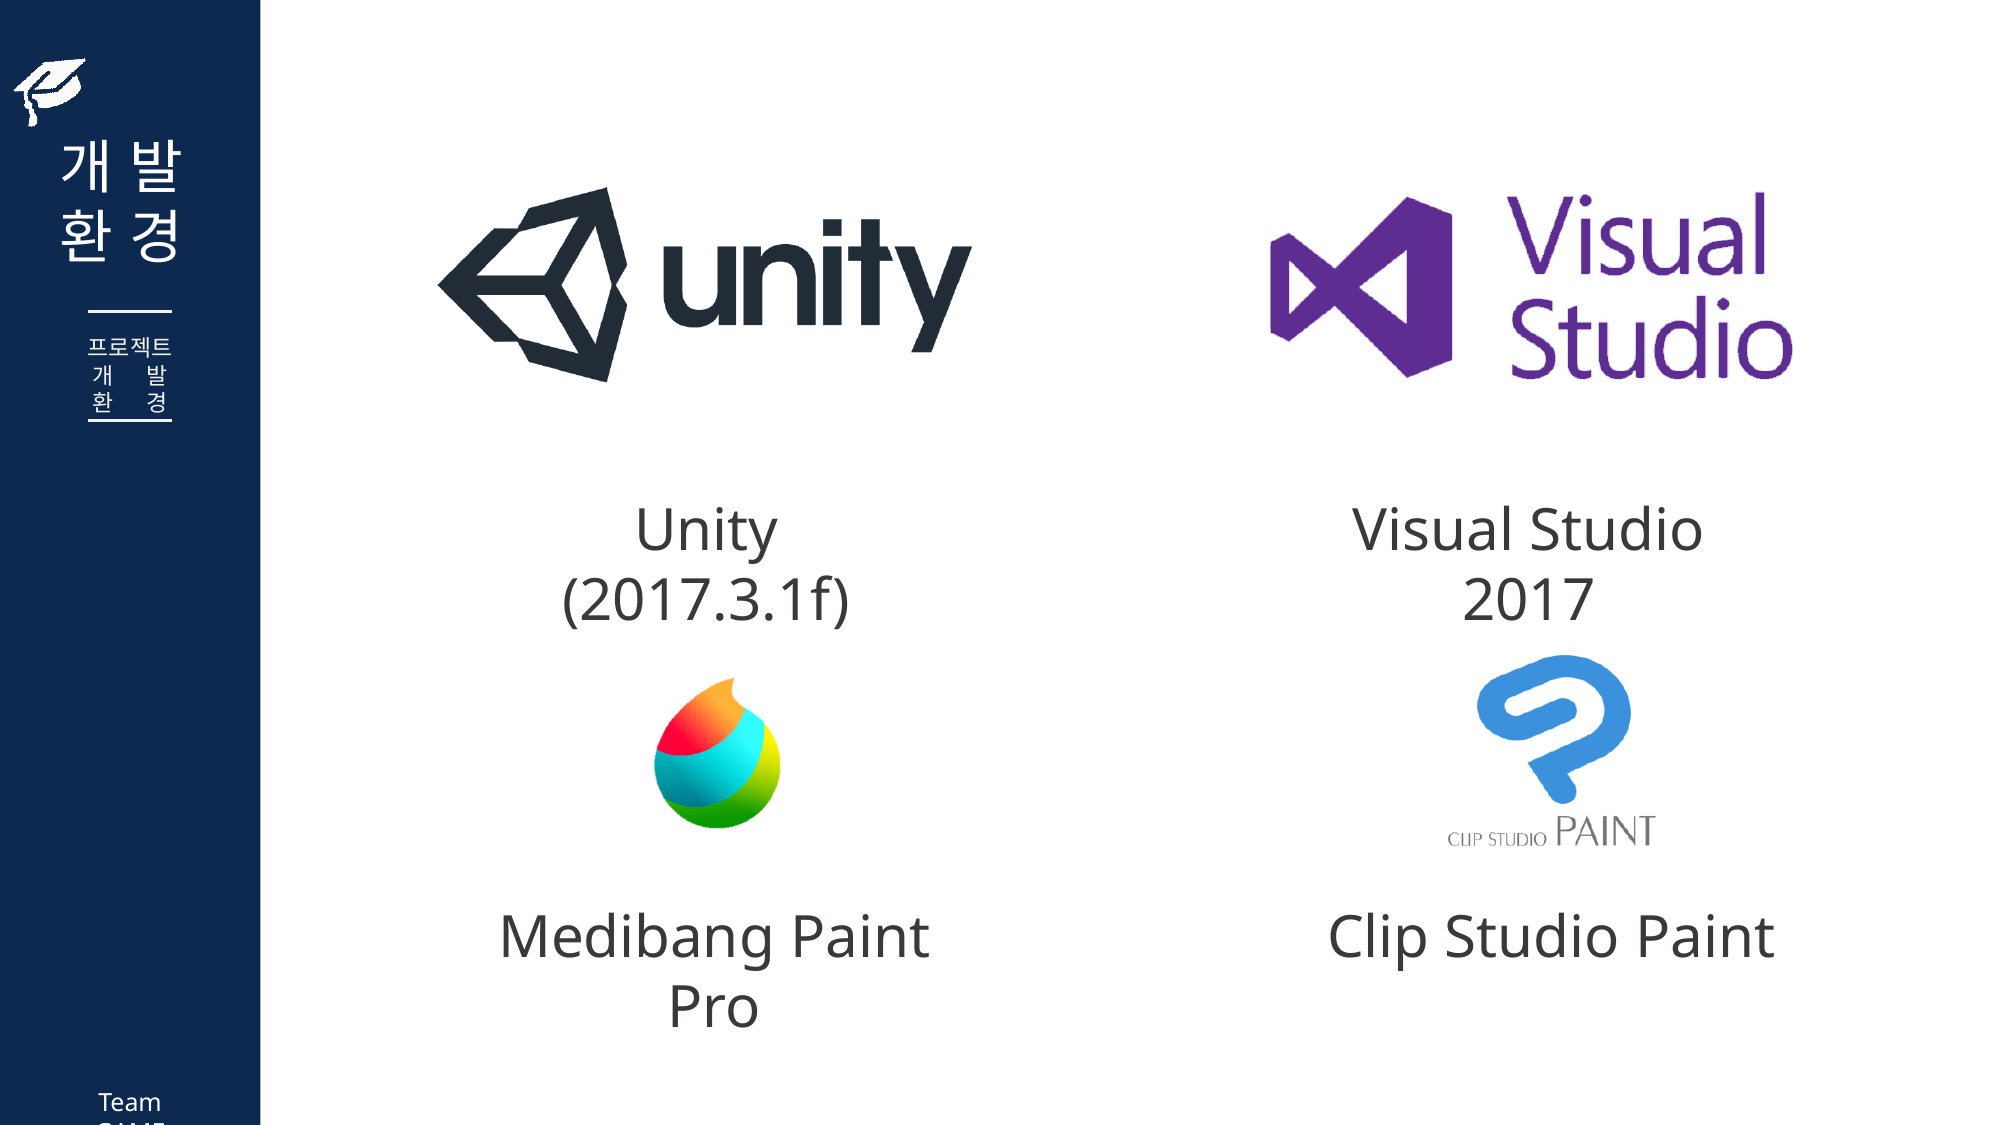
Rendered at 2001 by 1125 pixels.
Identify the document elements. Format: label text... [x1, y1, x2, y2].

text_box [0, 0, 261, 1125]
text_box 개 발 환 경 [44, 122, 216, 278]
picture [1442, 652, 1661, 851]
text_box Medibang Paint Pro [437, 892, 992, 1047]
text_box Team GAME [49, 1079, 212, 1125]
picture [1, 33, 109, 141]
text_box Clip Studio Paint [1274, 892, 1829, 977]
picture [619, 652, 809, 870]
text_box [60, 311, 201, 425]
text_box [436, 180, 1800, 571]
